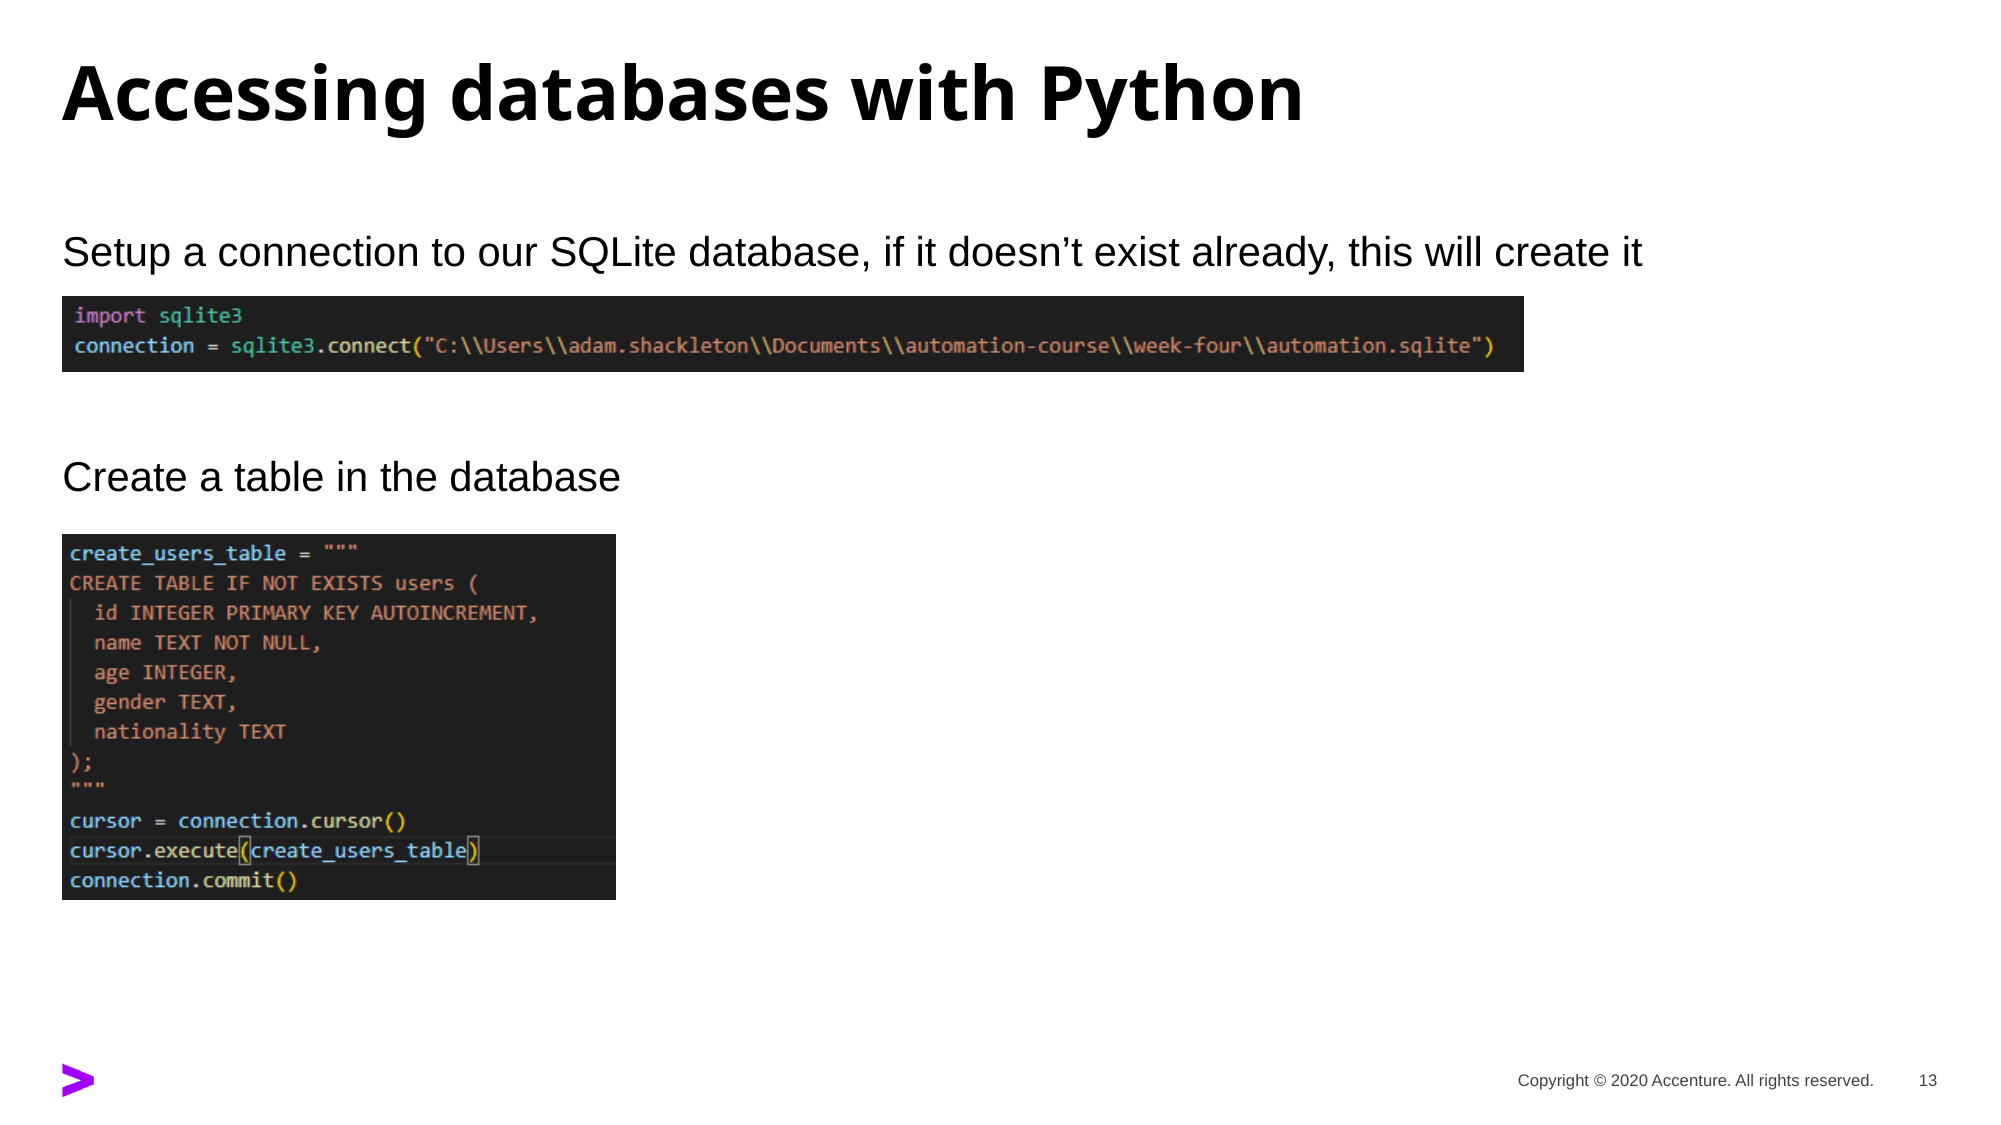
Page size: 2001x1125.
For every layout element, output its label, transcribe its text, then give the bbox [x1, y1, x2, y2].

picture [62, 1063, 94, 1097]
list Setup a connection to our SQLite database, if it doesn’t exist already, this will create it Create a table in the database [62, 224, 1938, 1036]
title Accessing databases with Python [62, 62, 1938, 224]
picture [62, 296, 1524, 372]
picture [62, 534, 616, 900]
